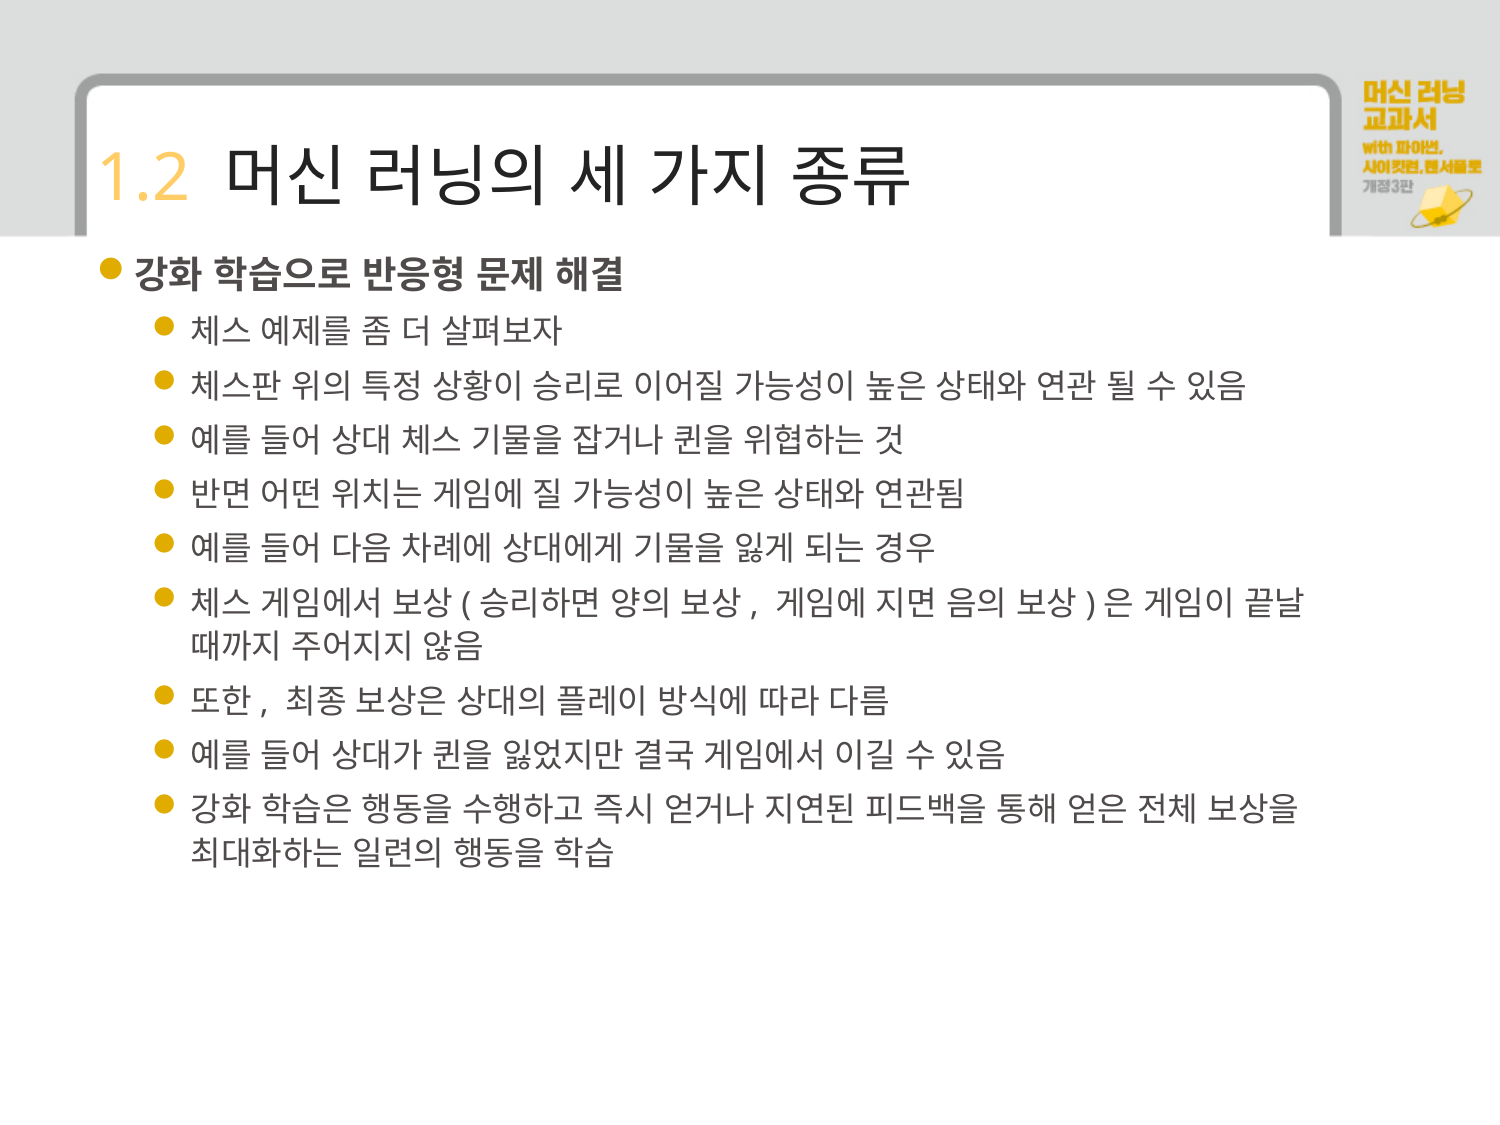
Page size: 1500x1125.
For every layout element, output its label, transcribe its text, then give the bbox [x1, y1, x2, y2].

list 강화 학습으로 반응형 문제 해결 체스 예제를 좀 더 살펴보자 체스판 위의 특정 상황이 승리로 이어질 가능성이 높은 상태와 연관 될 수 있음 예를 들어 상대 체스 기물을 잡거나 퀸을 위협하는 것 반면 어떤 위치는 게임에 질 가능성이 높은 상태와 연관됨 예를 들어 다음 차례에 상대에게 기물을 잃게 되는 경우 체스 게임에서 보상(승리하면 양의 보상, 게임에 지면 음의 보상)은 게임이 끝날 때까지 주어지지 않음 또한, 최종 보상은 상대의 플레이 방식에 따라 다름 예를 들어 상대가 퀸을 잃었지만 결국 게임에서 이길 수 있음 강화 학습은 행동을 수행하고 즉시 얻거나 지연된 피드백을 통해 얻은 전체 보상을 최대화하는 일련의 행동을 학습 [81, 239, 1412, 1054]
title 1.2 머신 러닝의 세 가지 종류 [81, 90, 1412, 222]
picture [0, 0, 1500, 1125]
